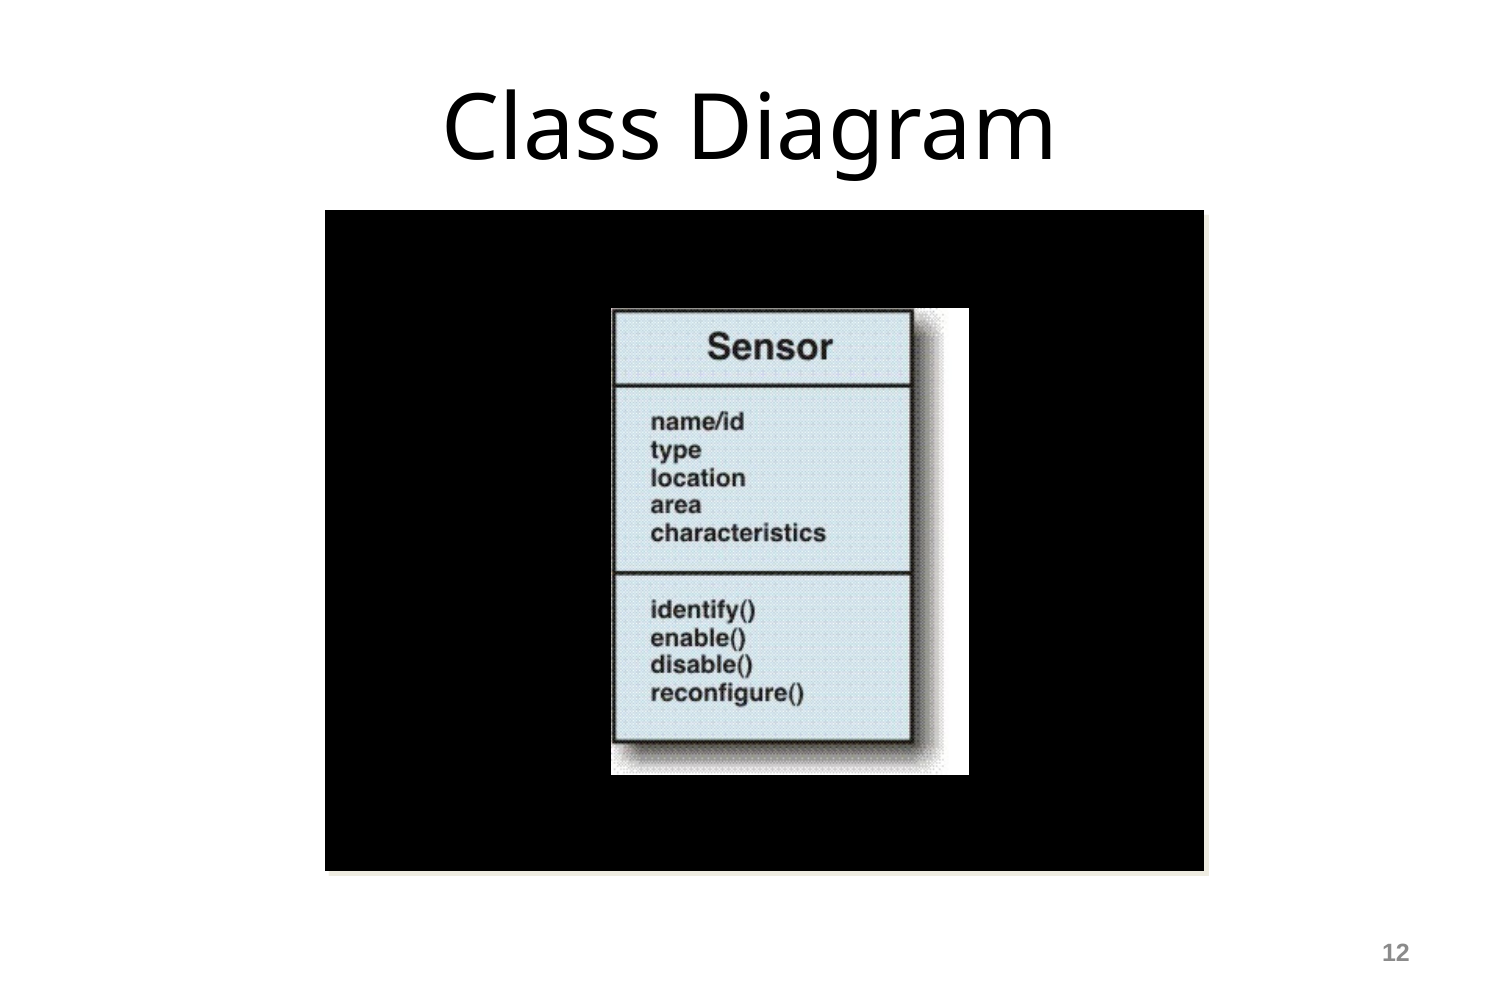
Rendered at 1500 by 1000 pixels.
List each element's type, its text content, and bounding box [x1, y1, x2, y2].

text_box <number> [1074, 926, 1425, 981]
text_box Class Diagram [75, 40, 1425, 207]
text_box [325, 211, 1204, 871]
picture [610, 308, 970, 775]
